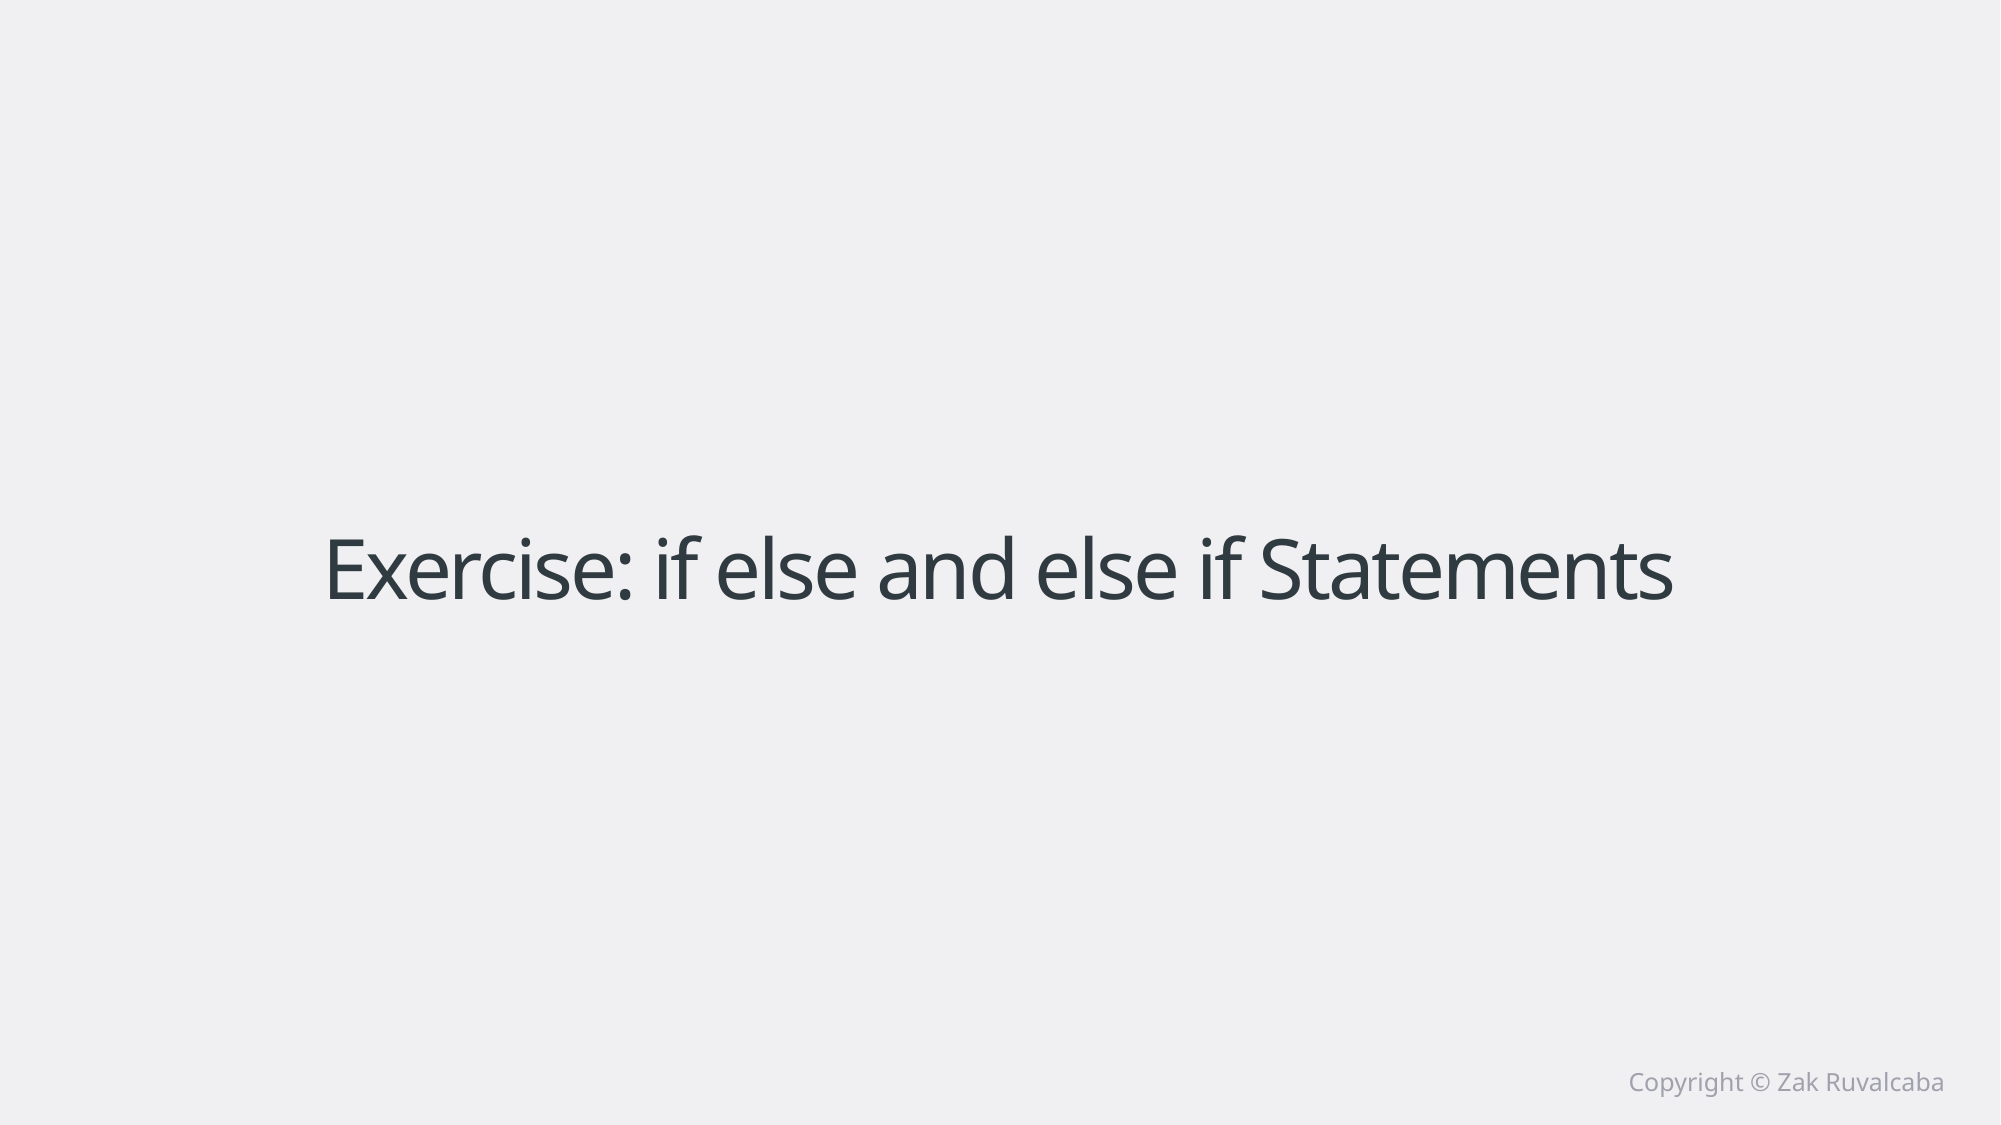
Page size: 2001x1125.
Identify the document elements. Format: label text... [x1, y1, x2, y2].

title Exercise: if else and else if Statements [89, 508, 1911, 617]
